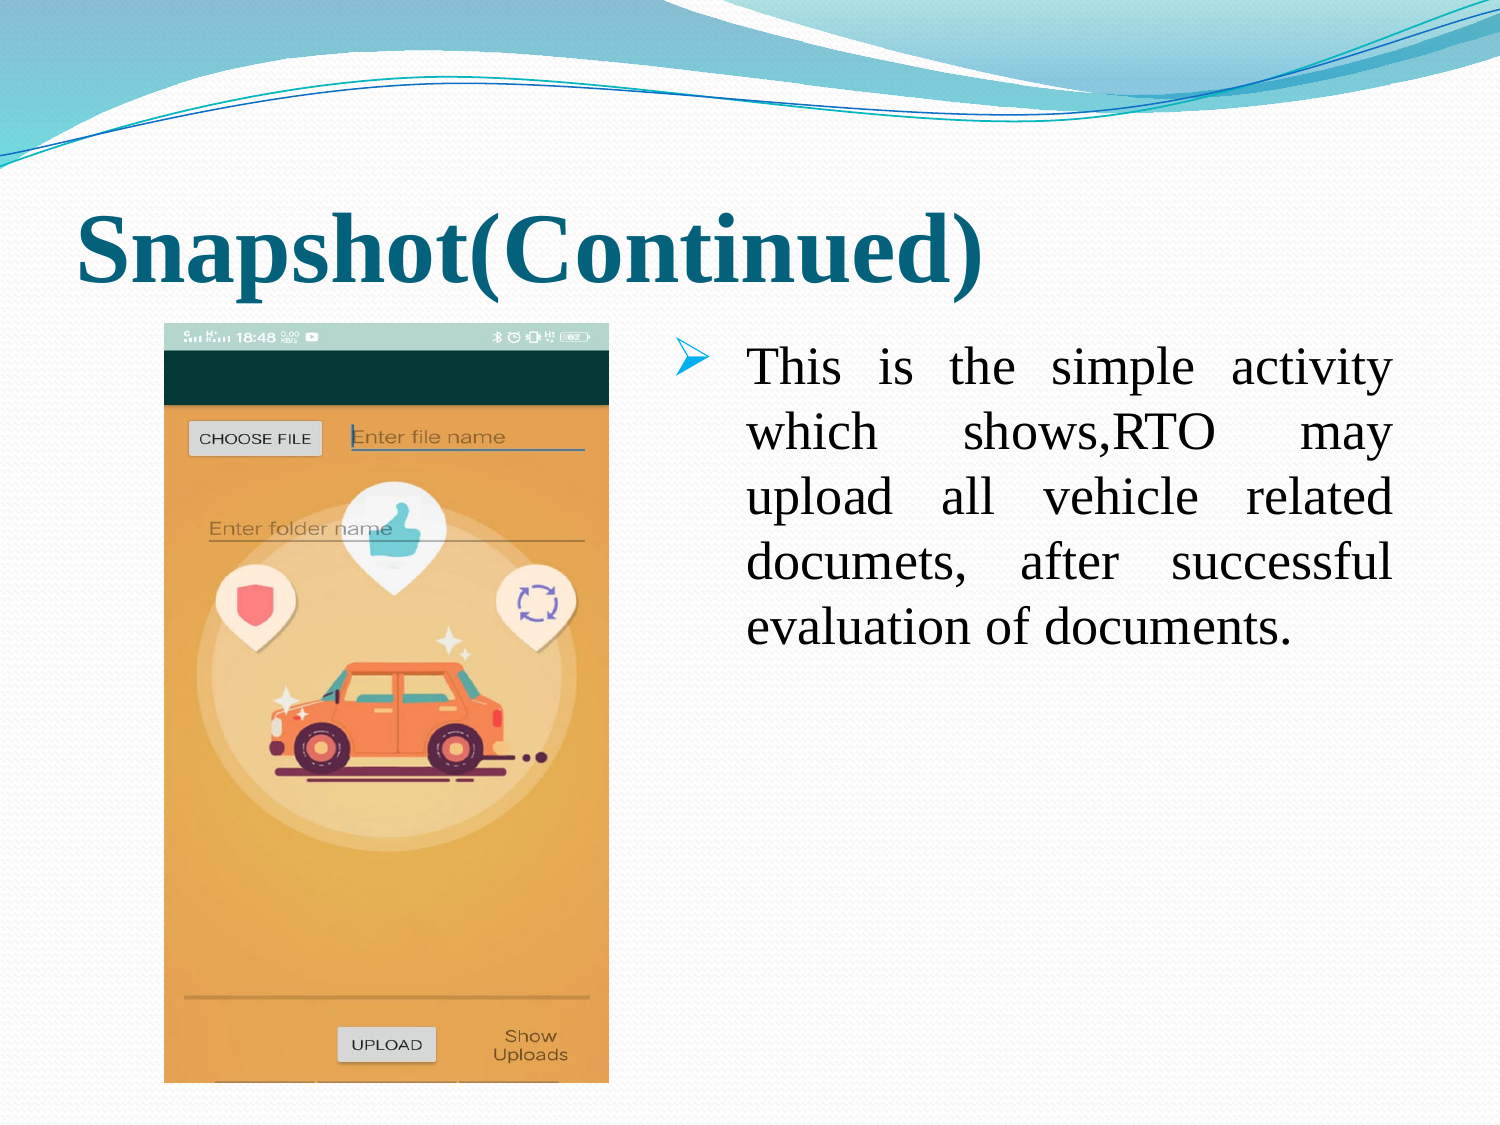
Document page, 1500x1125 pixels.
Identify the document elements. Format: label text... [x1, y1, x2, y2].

text_box This is the simple activity which shows,RTO may upload all vehicle related documets, after successful evaluation of documents. [656, 323, 1410, 663]
title Snapshot(Continued) [75, 115, 1425, 303]
picture [164, 323, 609, 1084]
